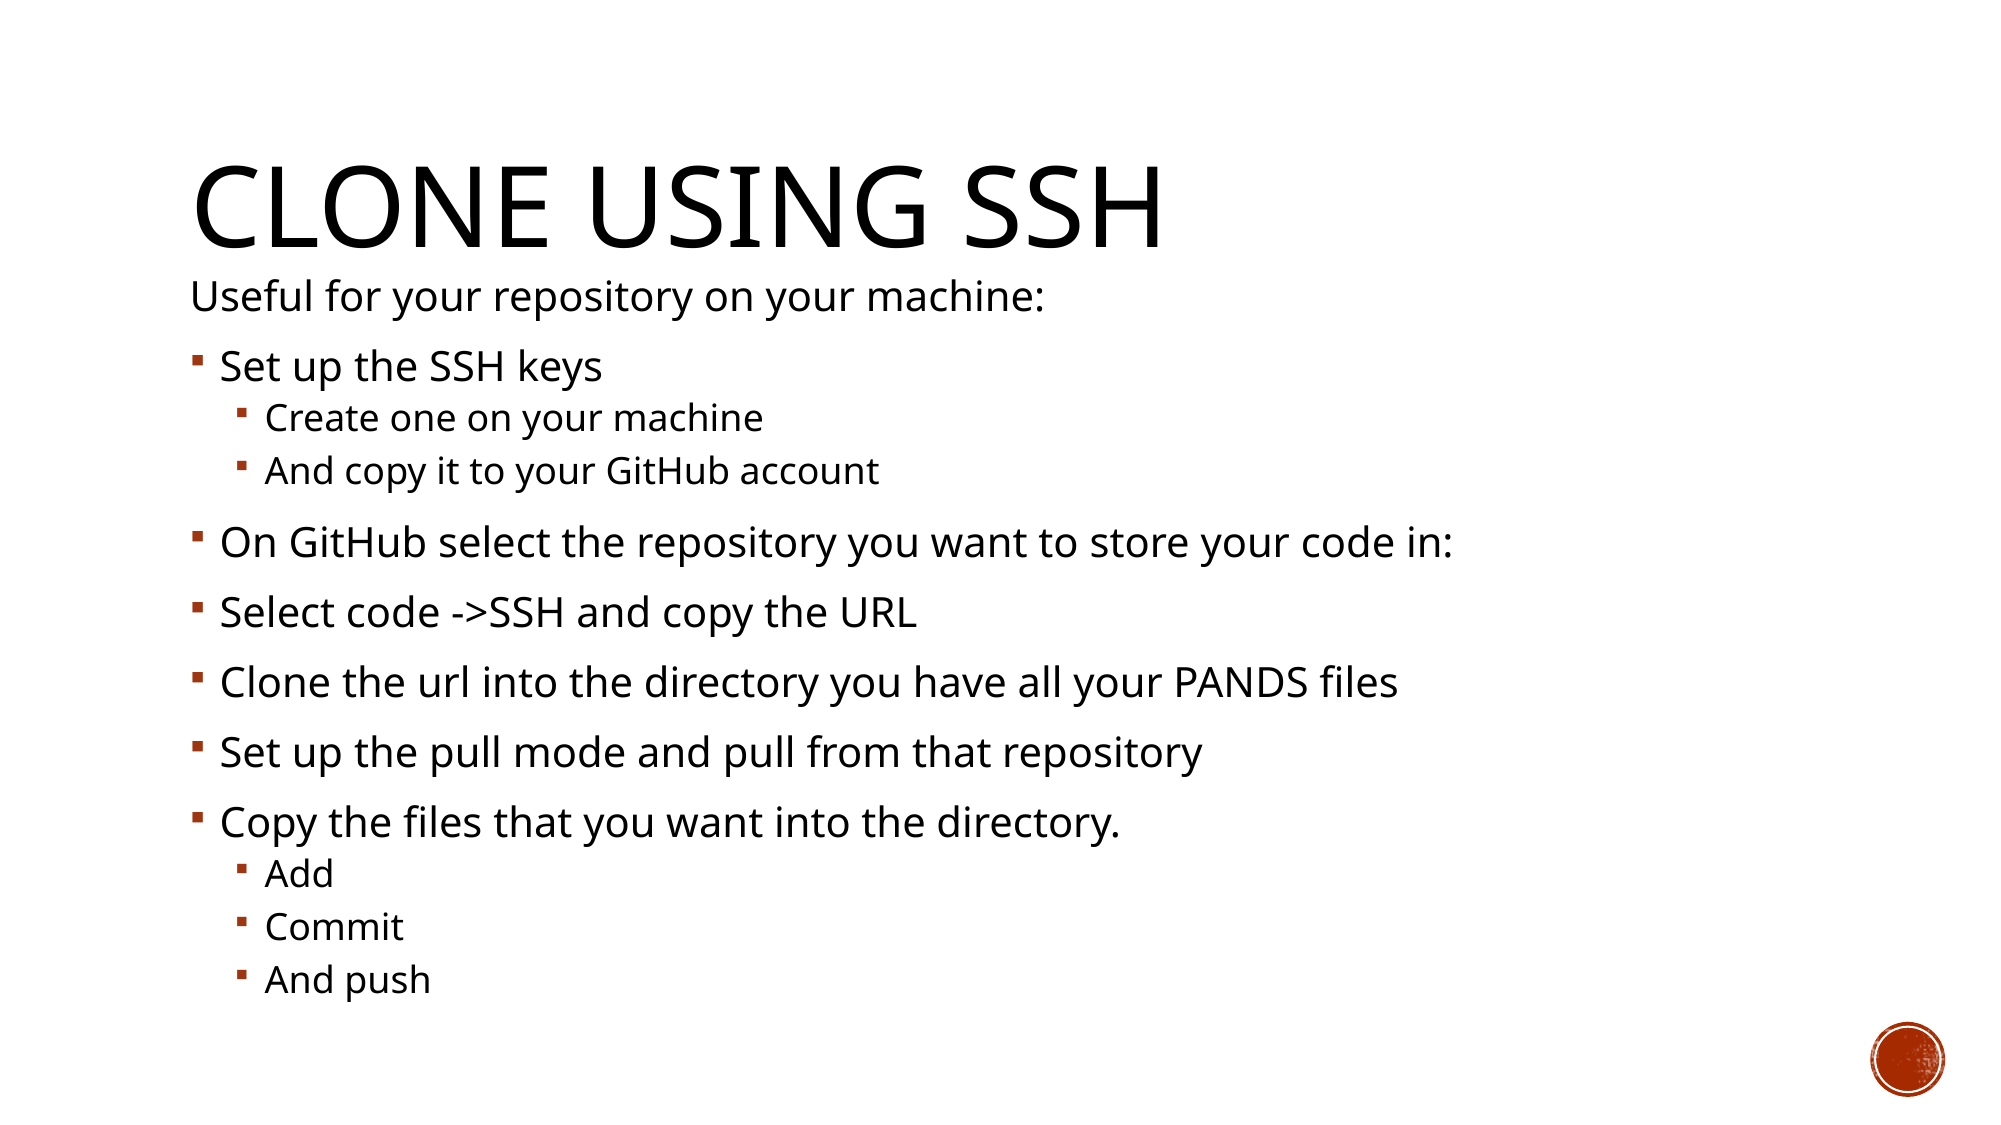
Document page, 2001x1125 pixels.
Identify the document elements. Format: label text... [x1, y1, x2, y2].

title Clone using ssh [175, 79, 1826, 344]
list Useful for your repository on your machine: Set up the SSH keys Create one on your machine And copy it to your GitHub account On GitHub select the repository you want to store your code in: Select code ->SSH and copy the URL Clone the url into the directory you have all your PANDS files Set up the pull mode and pull from that repository Copy the files that you want into the directory. Add Commit And push [174, 267, 1825, 1024]
